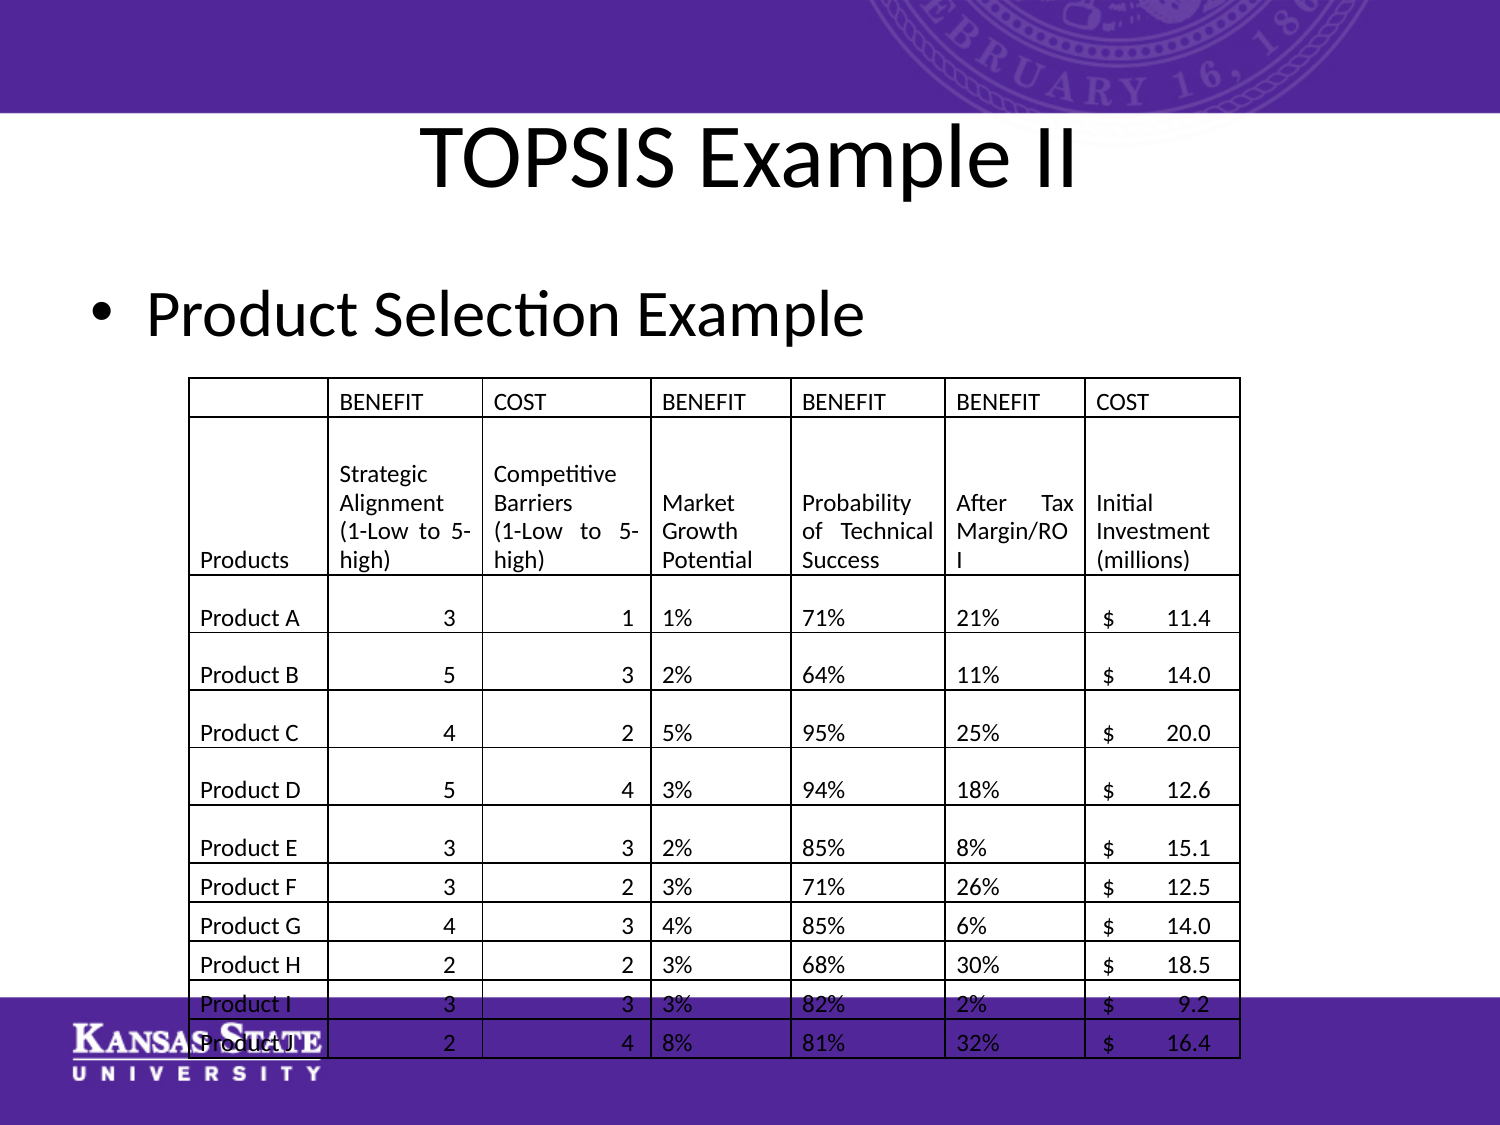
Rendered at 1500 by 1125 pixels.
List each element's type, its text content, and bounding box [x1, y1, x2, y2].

table_cell 71% [792, 576, 944, 632]
table_cell 25% [946, 691, 1084, 747]
table_cell 11% [946, 633, 1084, 689]
table_cell 5 [329, 633, 482, 689]
table_cell $ 11.4 [1086, 576, 1239, 632]
table_cell $ 12.6 [1086, 748, 1239, 804]
table_cell Product H [190, 942, 327, 979]
table_cell 3 [329, 981, 482, 1018]
table_cell $ 18.5 [1086, 942, 1239, 979]
table_cell 3 [483, 903, 650, 940]
table_cell 81% [792, 1020, 944, 1057]
table_cell 68% [792, 942, 944, 979]
table_cell 3% [652, 981, 790, 1018]
table_cell 3% [652, 748, 790, 804]
table_cell 1% [652, 576, 790, 632]
table_cell 85% [792, 806, 944, 862]
table_cell 4 [329, 691, 482, 747]
table_cell 5% [652, 691, 790, 747]
table_cell 2% [652, 633, 790, 689]
table_cell 4 [483, 1020, 650, 1057]
table_cell $ 12.5 [1086, 864, 1239, 901]
table_cell Product D [190, 748, 327, 804]
table_cell Product J [190, 1020, 327, 1057]
table_cell Products [190, 418, 327, 574]
table_cell Product G [190, 903, 327, 940]
table_header COST [483, 379, 650, 416]
table_cell $ 9.2 [1086, 981, 1239, 1018]
table_cell 85% [792, 903, 944, 940]
table_cell 94% [792, 748, 944, 804]
table_cell 3 [329, 864, 482, 901]
table_cell 5 [329, 748, 482, 804]
table_cell 2 [483, 691, 650, 747]
title TOPSIS Example II [75, 57, 1425, 245]
table_cell Competitive Barriers (1-Low to 5-high) [483, 418, 650, 574]
table_cell 82% [792, 981, 944, 1018]
list Product Selection Example [75, 262, 1425, 1005]
table_cell Product I [190, 981, 327, 1018]
table_cell 21% [946, 576, 1084, 632]
table_cell 4 [329, 903, 482, 940]
table_header [190, 379, 327, 416]
table_cell 2 [483, 942, 650, 979]
table_cell 8% [652, 1020, 790, 1057]
table_header COST [1086, 379, 1239, 416]
table_cell After Tax Margin/ROI [946, 418, 1084, 574]
table_header BENEFIT [946, 379, 1084, 416]
table_cell 2% [652, 806, 790, 862]
table_cell $ 20.0 [1086, 691, 1239, 747]
table_cell 26% [946, 864, 1084, 901]
picture [0, 0, 1500, 1125]
table_cell Probability of Technical Success [792, 418, 944, 574]
table_cell 3 [483, 981, 650, 1018]
table_cell $ 15.1 [1086, 806, 1239, 862]
table_cell 3 [483, 633, 650, 689]
table_cell Strategic Alignment (1-Low to 5-high) [329, 418, 482, 574]
table_cell Market Growth Potential [652, 418, 790, 574]
table_cell Product C [190, 691, 327, 747]
table_cell Product F [190, 864, 327, 901]
table_cell 71% [792, 864, 944, 901]
table_header BENEFIT [329, 379, 482, 416]
table_cell 3 [329, 806, 482, 862]
table_cell 64% [792, 633, 944, 689]
table_cell Initial Investment (millions) [1086, 418, 1239, 574]
table_cell 3% [652, 864, 790, 901]
table_cell Product B [190, 633, 327, 689]
table_cell 3 [483, 806, 650, 862]
table_cell 4% [652, 903, 790, 940]
table_cell 3 [329, 576, 482, 632]
table_cell $ 14.0 [1086, 903, 1239, 940]
table_cell Product E [190, 806, 327, 862]
table_cell 95% [792, 691, 944, 747]
table_header BENEFIT [652, 379, 790, 416]
table_cell 4 [483, 748, 650, 804]
table_cell Product A [190, 576, 327, 632]
table_header BENEFIT [792, 379, 944, 416]
table_cell 2 [329, 942, 482, 979]
table_cell $ 16.4 [1086, 1020, 1239, 1057]
table_cell 30% [946, 942, 1084, 979]
table_cell 8% [946, 806, 1084, 862]
table_cell 2% [946, 981, 1084, 1018]
table_cell 18% [946, 748, 1084, 804]
table_cell 1 [483, 576, 650, 632]
table_cell 32% [946, 1020, 1084, 1057]
table_cell 6% [946, 903, 1084, 940]
table_cell $ 14.0 [1086, 633, 1239, 689]
table_cell 2 [329, 1020, 482, 1057]
table_cell 3% [652, 942, 790, 979]
table_cell 2 [483, 864, 650, 901]
